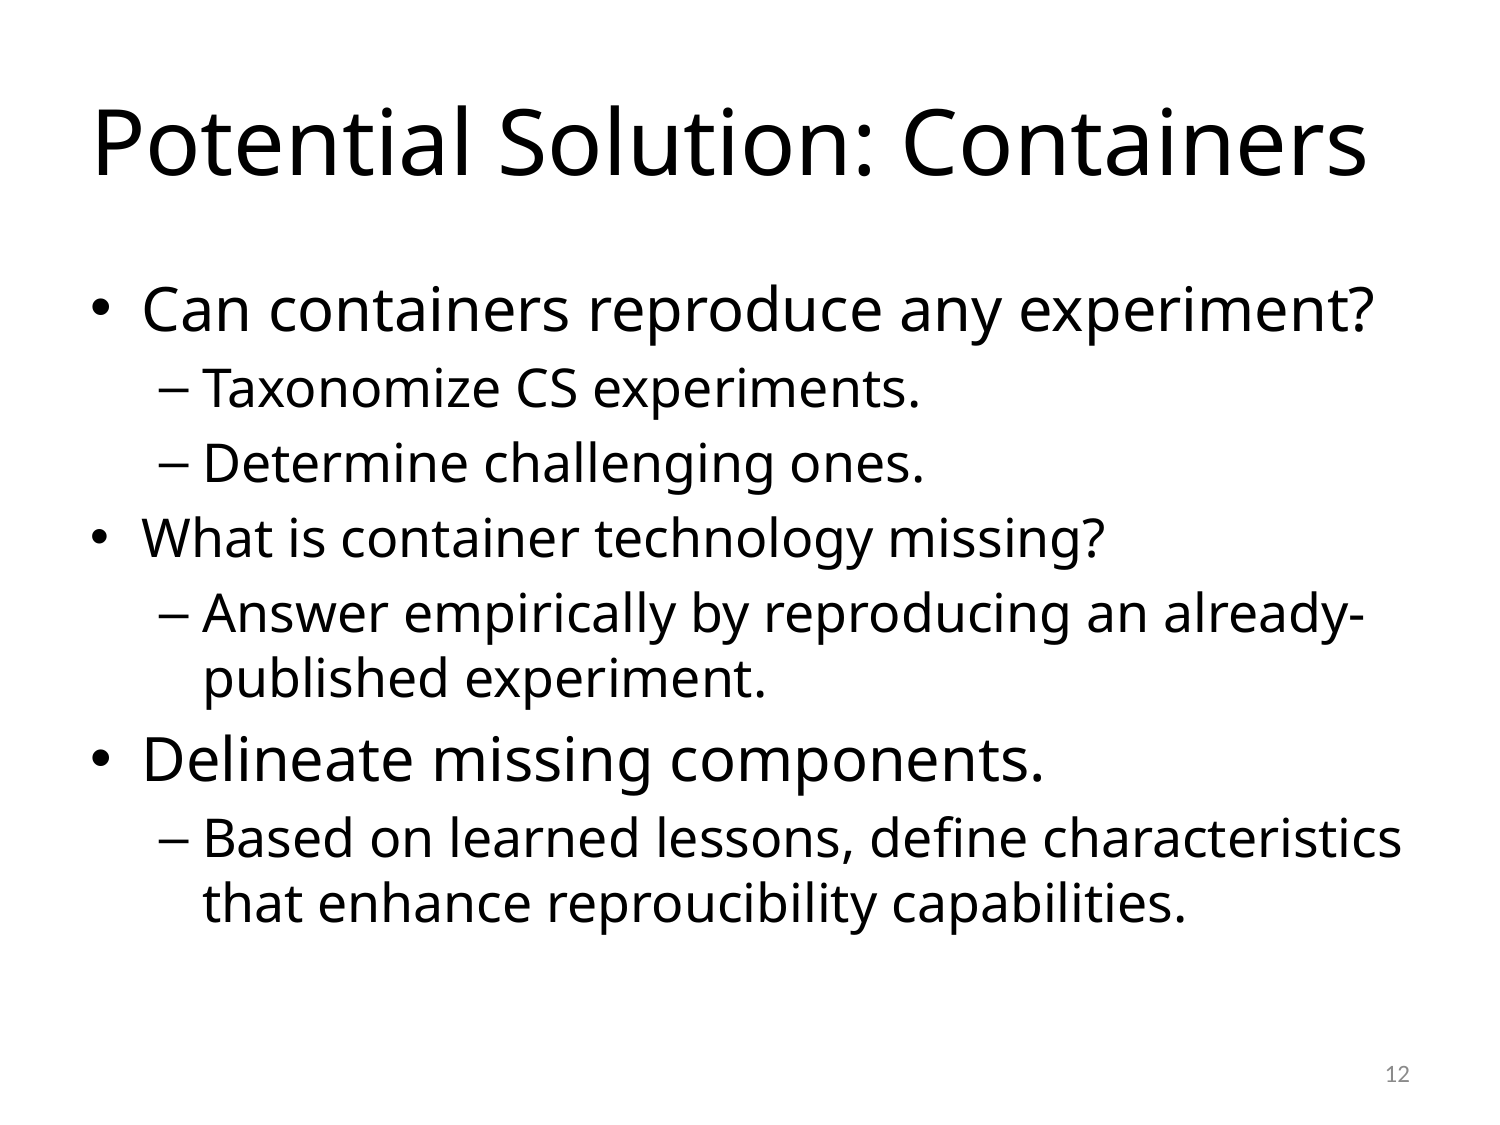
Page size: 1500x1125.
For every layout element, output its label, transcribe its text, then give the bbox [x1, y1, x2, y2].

title Potential Solution: Containers [75, 45, 1425, 233]
list Can containers reproduce any experiment? Taxonomize CS experiments. Determine challenging ones. What is container technology missing? Answer empirically by reproducing an already-published experiment. Delineate missing components. Based on learned lessons, define characteristics that enhance reproucibility capabilities. [75, 262, 1425, 1005]
slide_number 12 [1074, 1042, 1425, 1103]
